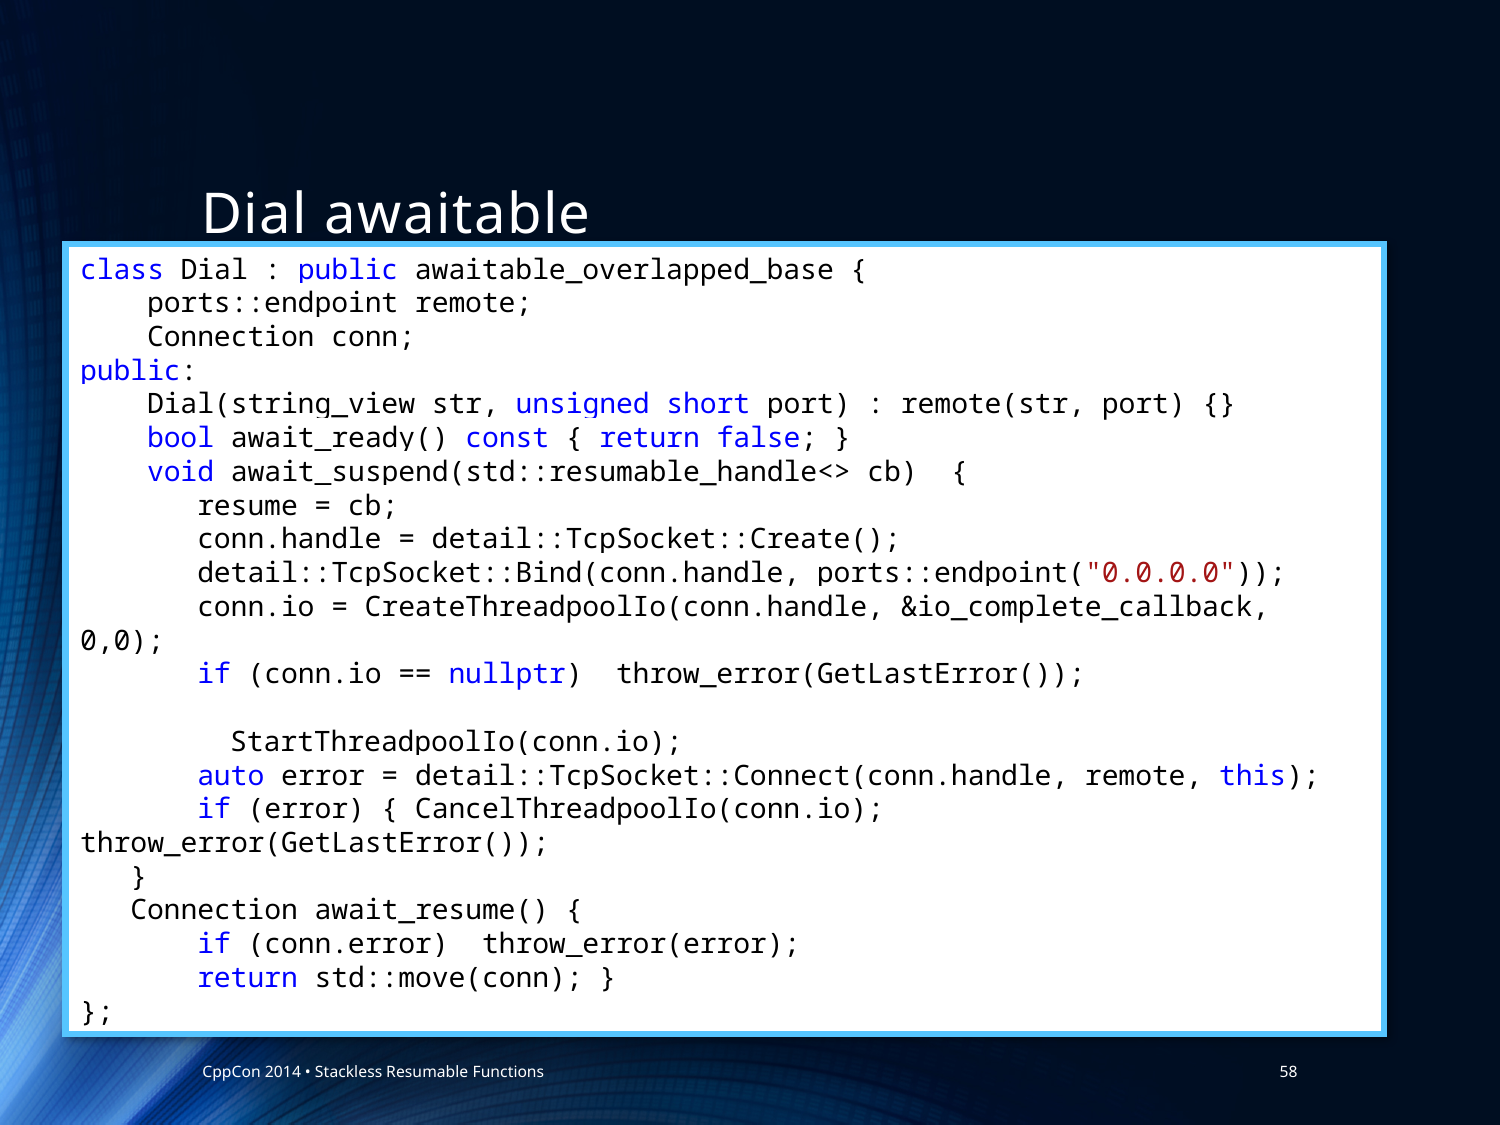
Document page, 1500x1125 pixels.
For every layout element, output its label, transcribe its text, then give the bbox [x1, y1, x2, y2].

footer CppCon 2014 • Stackless Resumable Functions [187, 1050, 994, 1096]
title Dial awaitable [186, 168, 1312, 241]
picture [0, 0, 1500, 1125]
text_box class Dial : public awaitable_overlapped_base { ports::endpoint remote; Connection conn; public: Dial(string_view str, unsigned short port) : remote(str, port) {} bool await_ready() const { return false; } void await_suspend(std::resumable_handle<> cb) { resume = cb; conn.handle = detail::TcpSocket::Create(); detail::TcpSocket::Bind(conn.handle, ports::endpoint("0.0.0.0")); conn.io = CreateThreadpoolIo(conn.handle, &io_complete_callback, 0,0); if (conn.io == nullptr) throw_error(GetLastError()); StartThreadpoolIo(conn.io); auto error = detail::TcpSocket::Connect(conn.handle, remote, this); if (error) { CancelThreadpoolIo(conn.io); throw_error(GetLastError()); } Connection await_resume() { if (conn.error) throw_error(error); return std::move(conn); } }; [64, 243, 1385, 1035]
slide_number 58 [1209, 1050, 1313, 1096]
